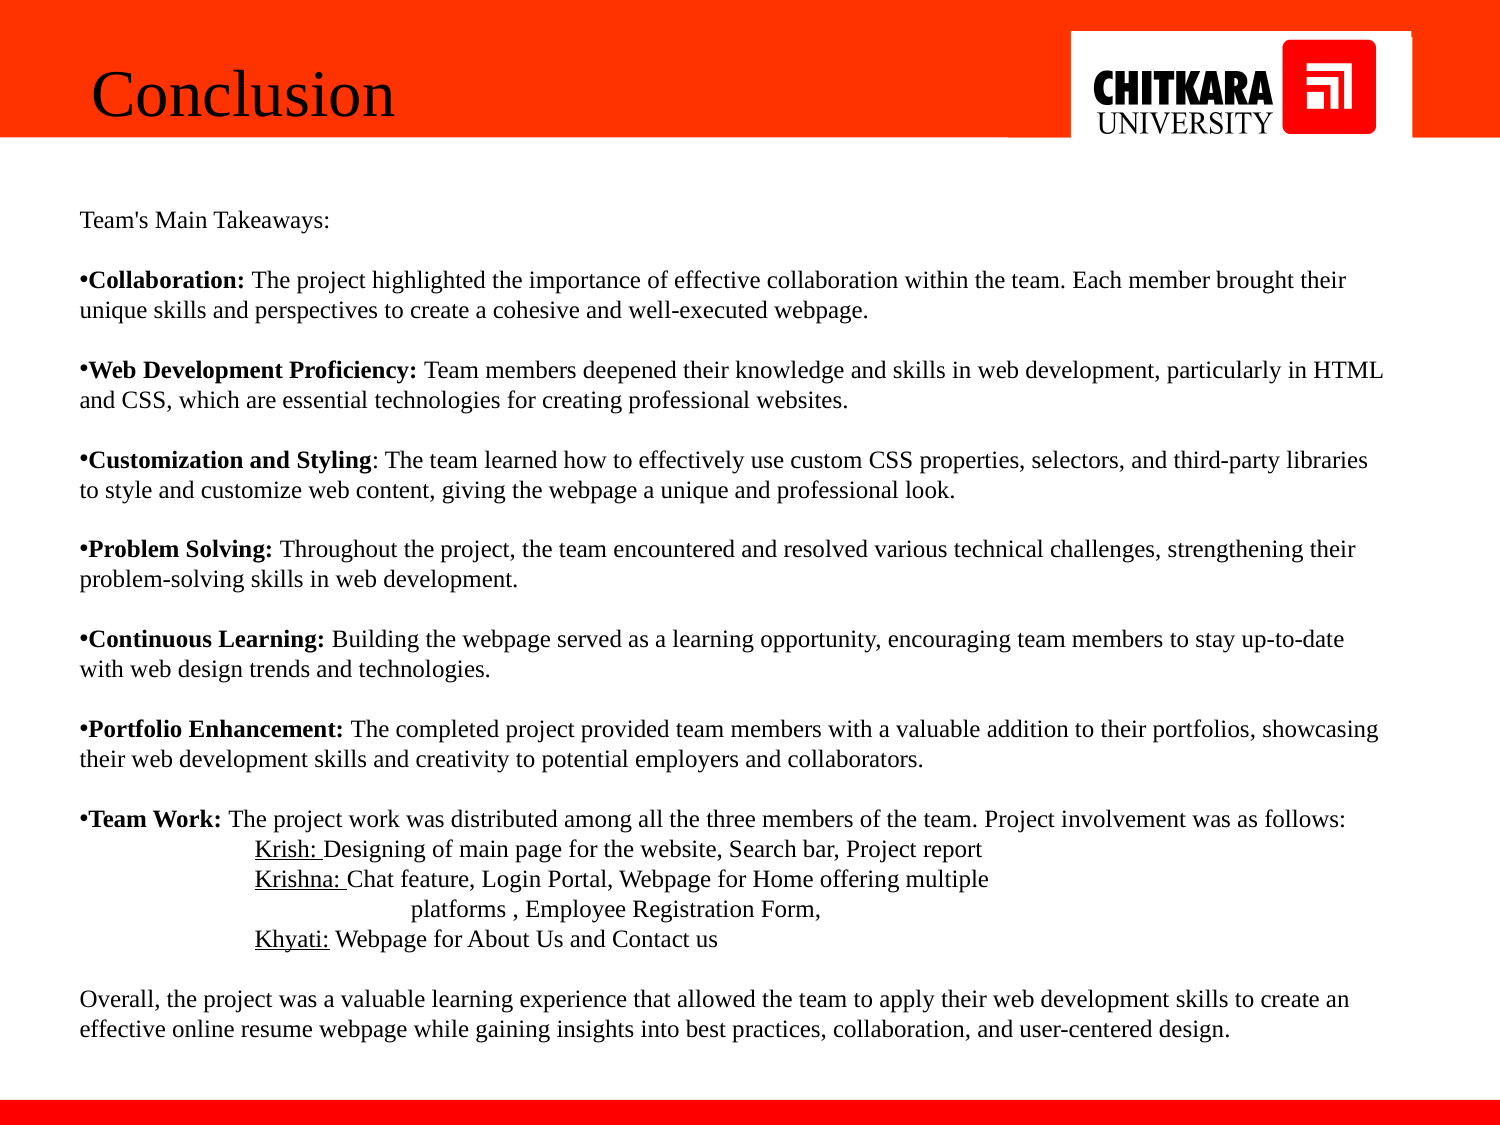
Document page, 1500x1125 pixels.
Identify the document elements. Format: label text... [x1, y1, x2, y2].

picture [1074, 37, 1391, 138]
text_box Conclusion [76, 42, 963, 138]
text_box Team's Main Takeaways: Collaboration: The project highlighted the importance of effective collaboration within the team. Each member brought their unique skills and perspectives to create a cohesive and well-executed webpage. Web Development Proficiency: Team members deepened their knowledge and skills in web development, particularly in HTML and CSS, which are essential technologies for creating professional websites. Customization and Styling: The team learned how to effectively use custom CSS properties, selectors, and third-party libraries to style and customize web content, giving the webpage a unique and professional look. Problem Solving: Throughout the project, the team encountered and resolved various technical challenges, strengthening their problem-solving skills in web development. Continuous Learning: Building the webpage served as a learning opportunity, encouraging team members to stay up-to-date with web design trends and technologies. Portfolio Enhancement: The completed project provided team members with a valuable addition to their portfolios, showcasing their web development skills and creativity to potential employers and collaborators. Team Work: The project work was distributed among all the three members of the team. Project involvement was as follows: Krish: Designing of main page for the website, Search bar, Project report Krishna: Chat feature, Login Portal, Webpage for Home offering multiple platforms , Employee Registration Form, Khyati: Webpage for About Us and Contact us Overall, the project was a valuable learning experience that allowed the team to apply their web development skills to create an effective online resume webpage while gaining insights into best practices, collaboration, and user-centered design. [64, 196, 1400, 1050]
